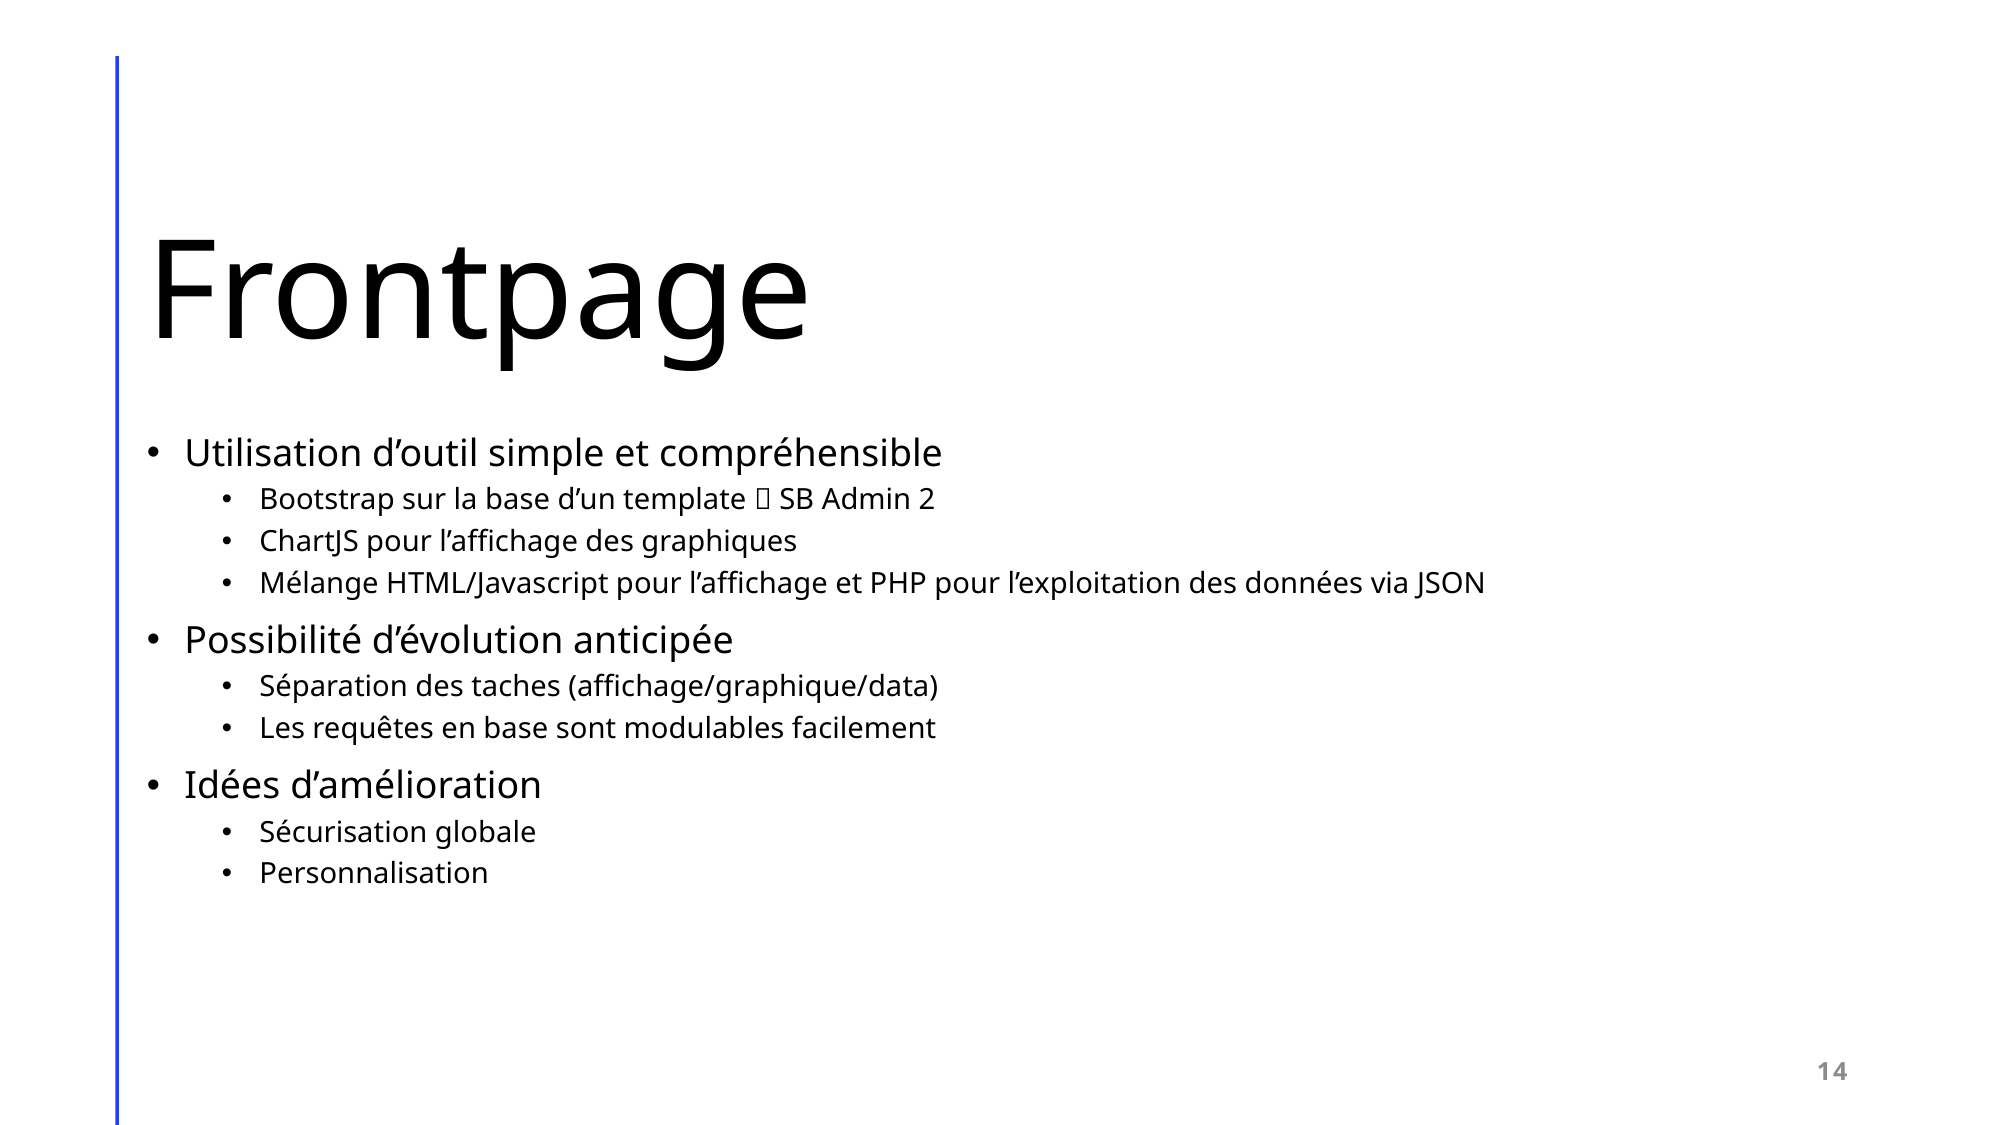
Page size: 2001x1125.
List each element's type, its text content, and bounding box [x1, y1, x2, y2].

title Frontpage [131, 181, 1863, 376]
slide_number 14 [1412, 1042, 1863, 1103]
list Utilisation d’outil simple et compréhensible Bootstrap sur la base d’un template  SB Admin 2 ChartJS pour l’affichage des graphiques Mélange HTML/Javascript pour l’affichage et PHP pour l’exploitation des données via JSON Possibilité d’évolution anticipée Séparation des taches (affichage/graphique/data) Les requêtes en base sont modulables facilement Idées d’amélioration Sécurisation globale Personnalisation [131, 426, 1863, 1030]
